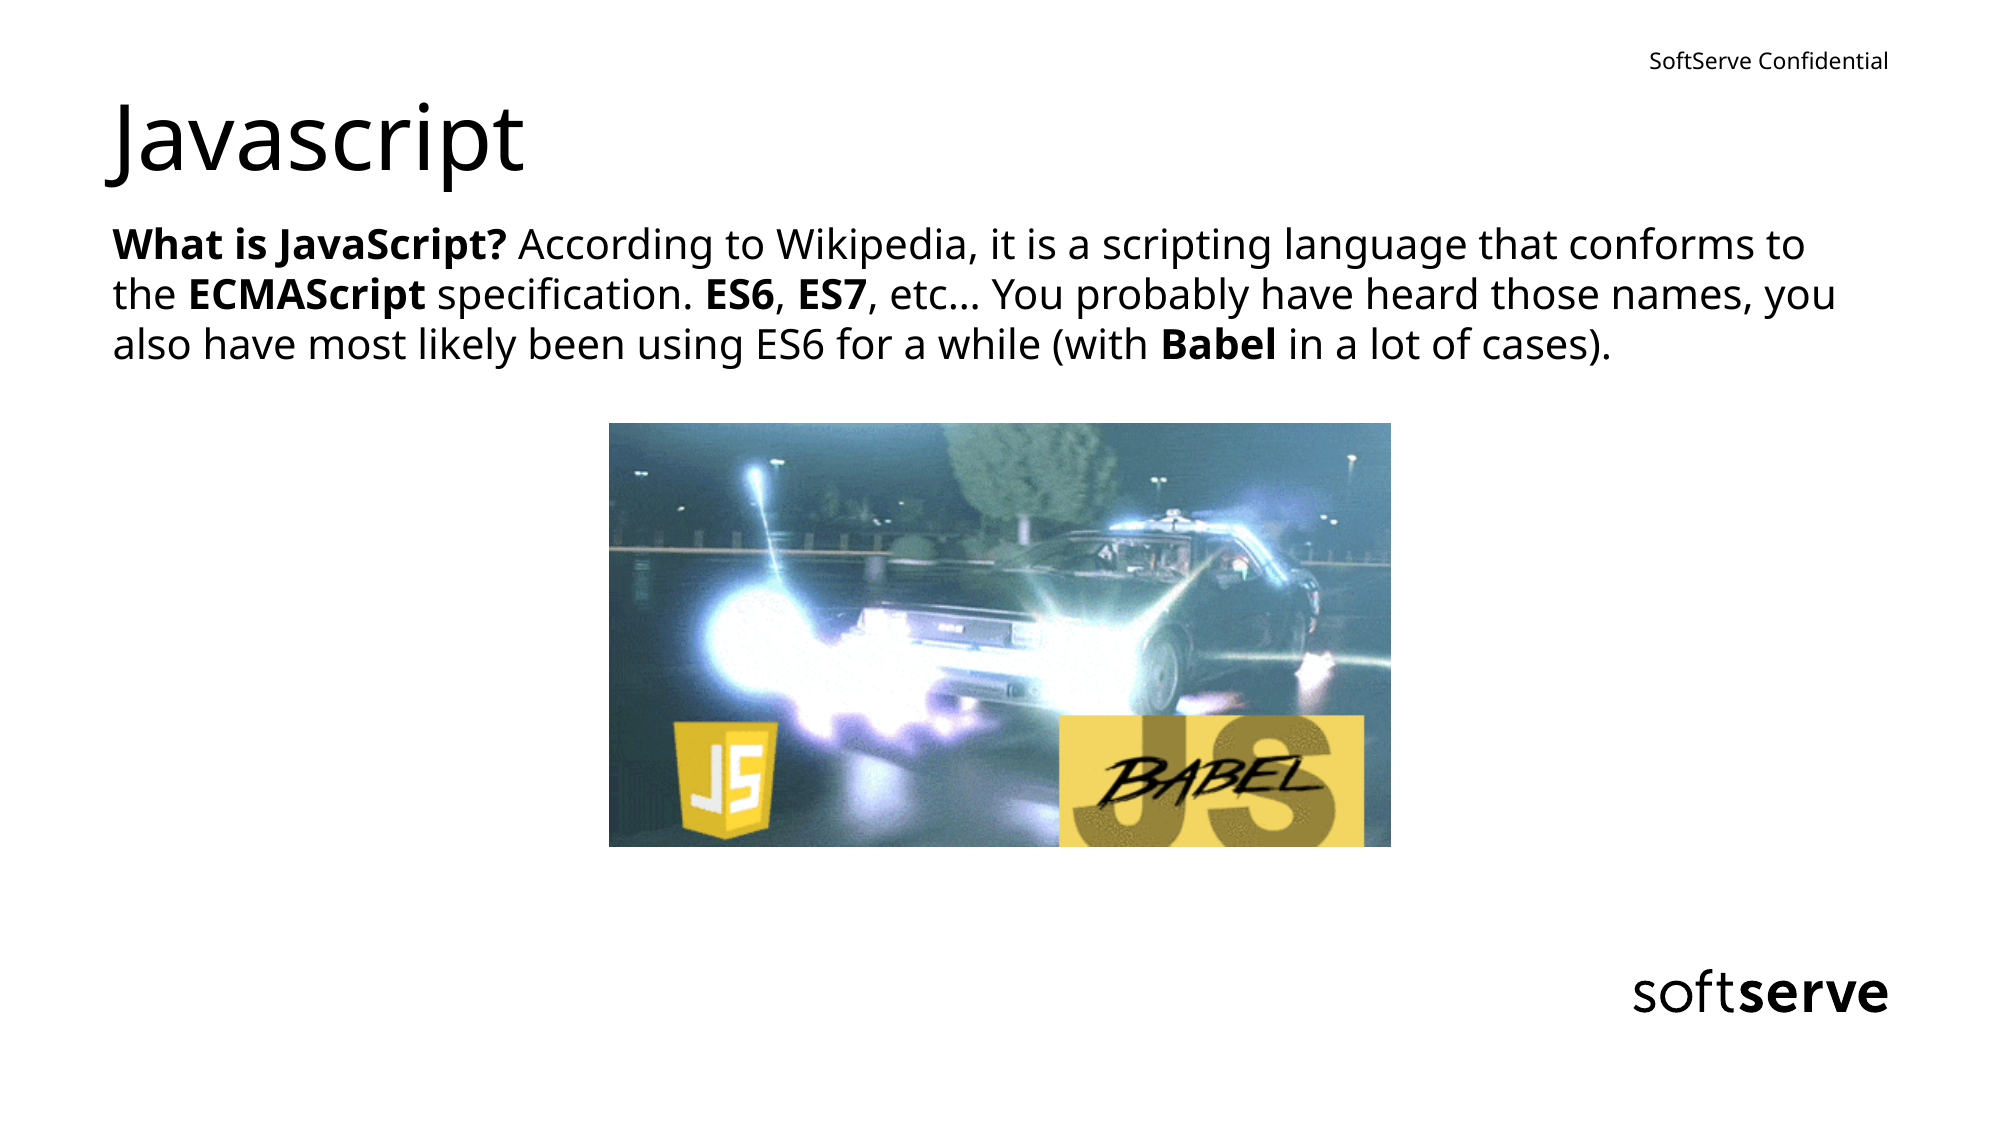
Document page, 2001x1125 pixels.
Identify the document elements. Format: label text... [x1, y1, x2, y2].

list What is JavaScript? According to Wikipedia, it is a scripting language that conforms to the ECMAScript specification. ES6, ES7, etc… You probably have heard those names, you also have most likely been using ES6 for a while (with Babel in a lot of cases). [112, 210, 1888, 963]
picture [609, 423, 1391, 848]
title Javascript [112, 84, 1888, 195]
